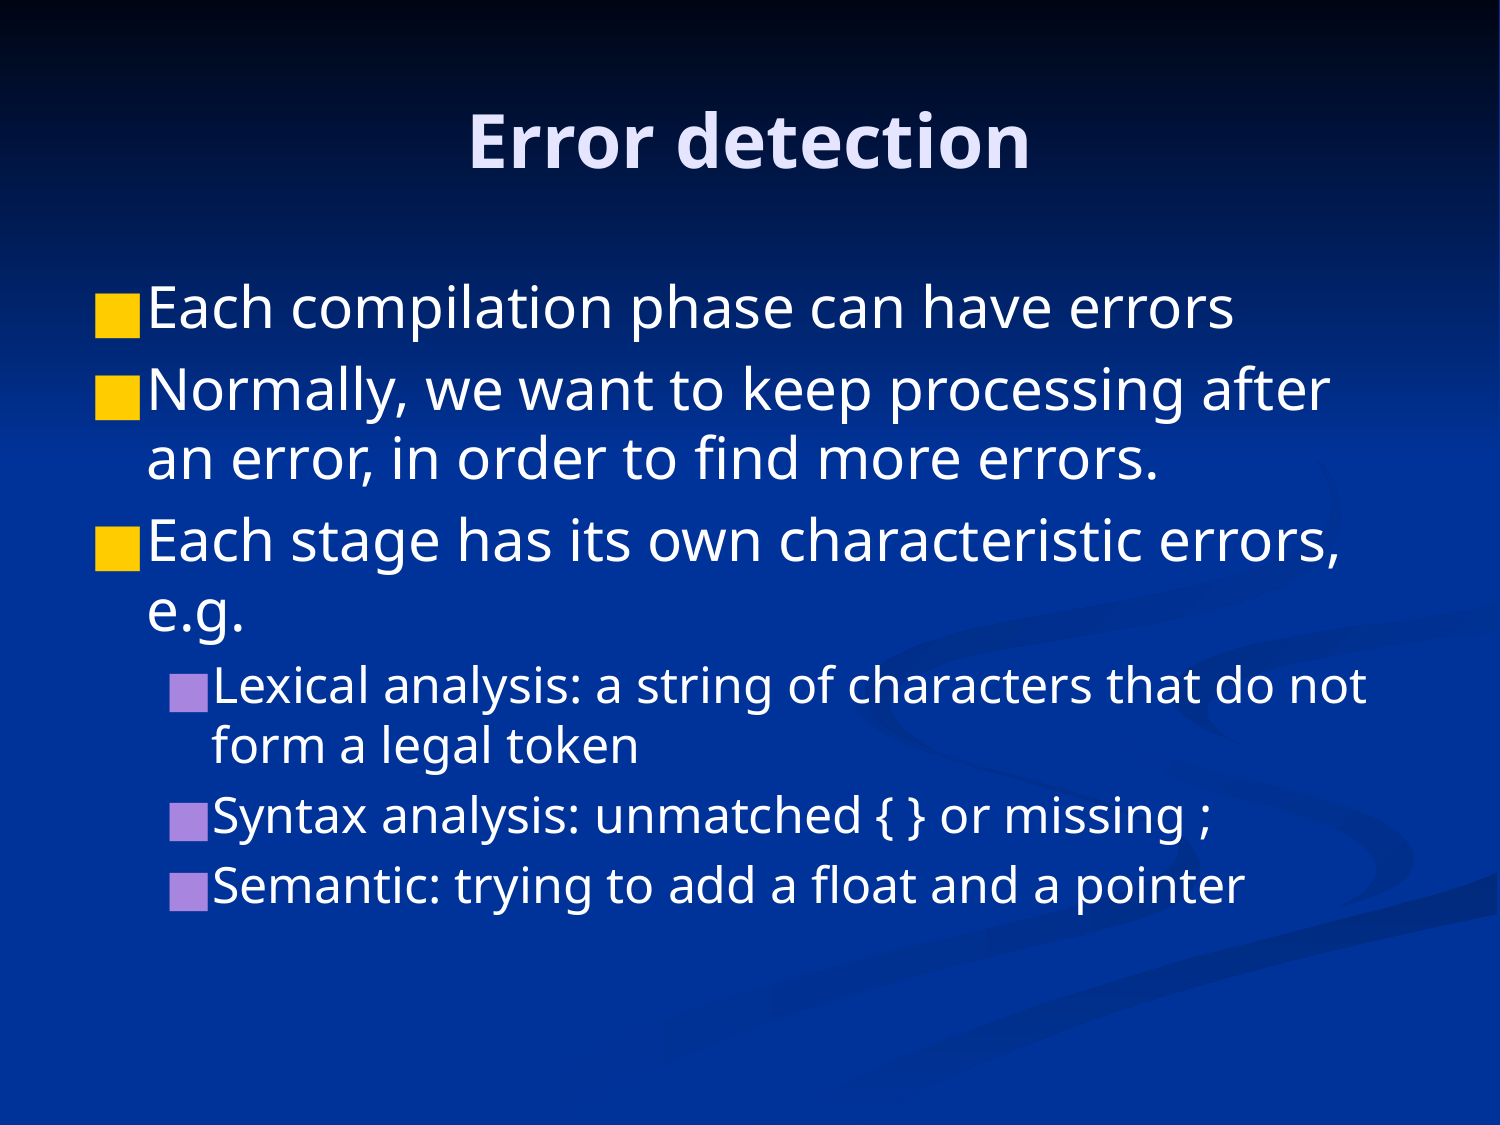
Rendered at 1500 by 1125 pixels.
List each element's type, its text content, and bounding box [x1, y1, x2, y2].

title Error detection [75, 45, 1425, 233]
list Each compilation phase can have errors Normally, we want to keep processing after an error, in order to find more errors. Each stage has its own characteristic errors, e.g. Lexical analysis: a string of characters that do not form a legal token Syntax analysis: unmatched { } or missing ; Semantic: trying to add a float and a pointer [75, 262, 1425, 1005]
